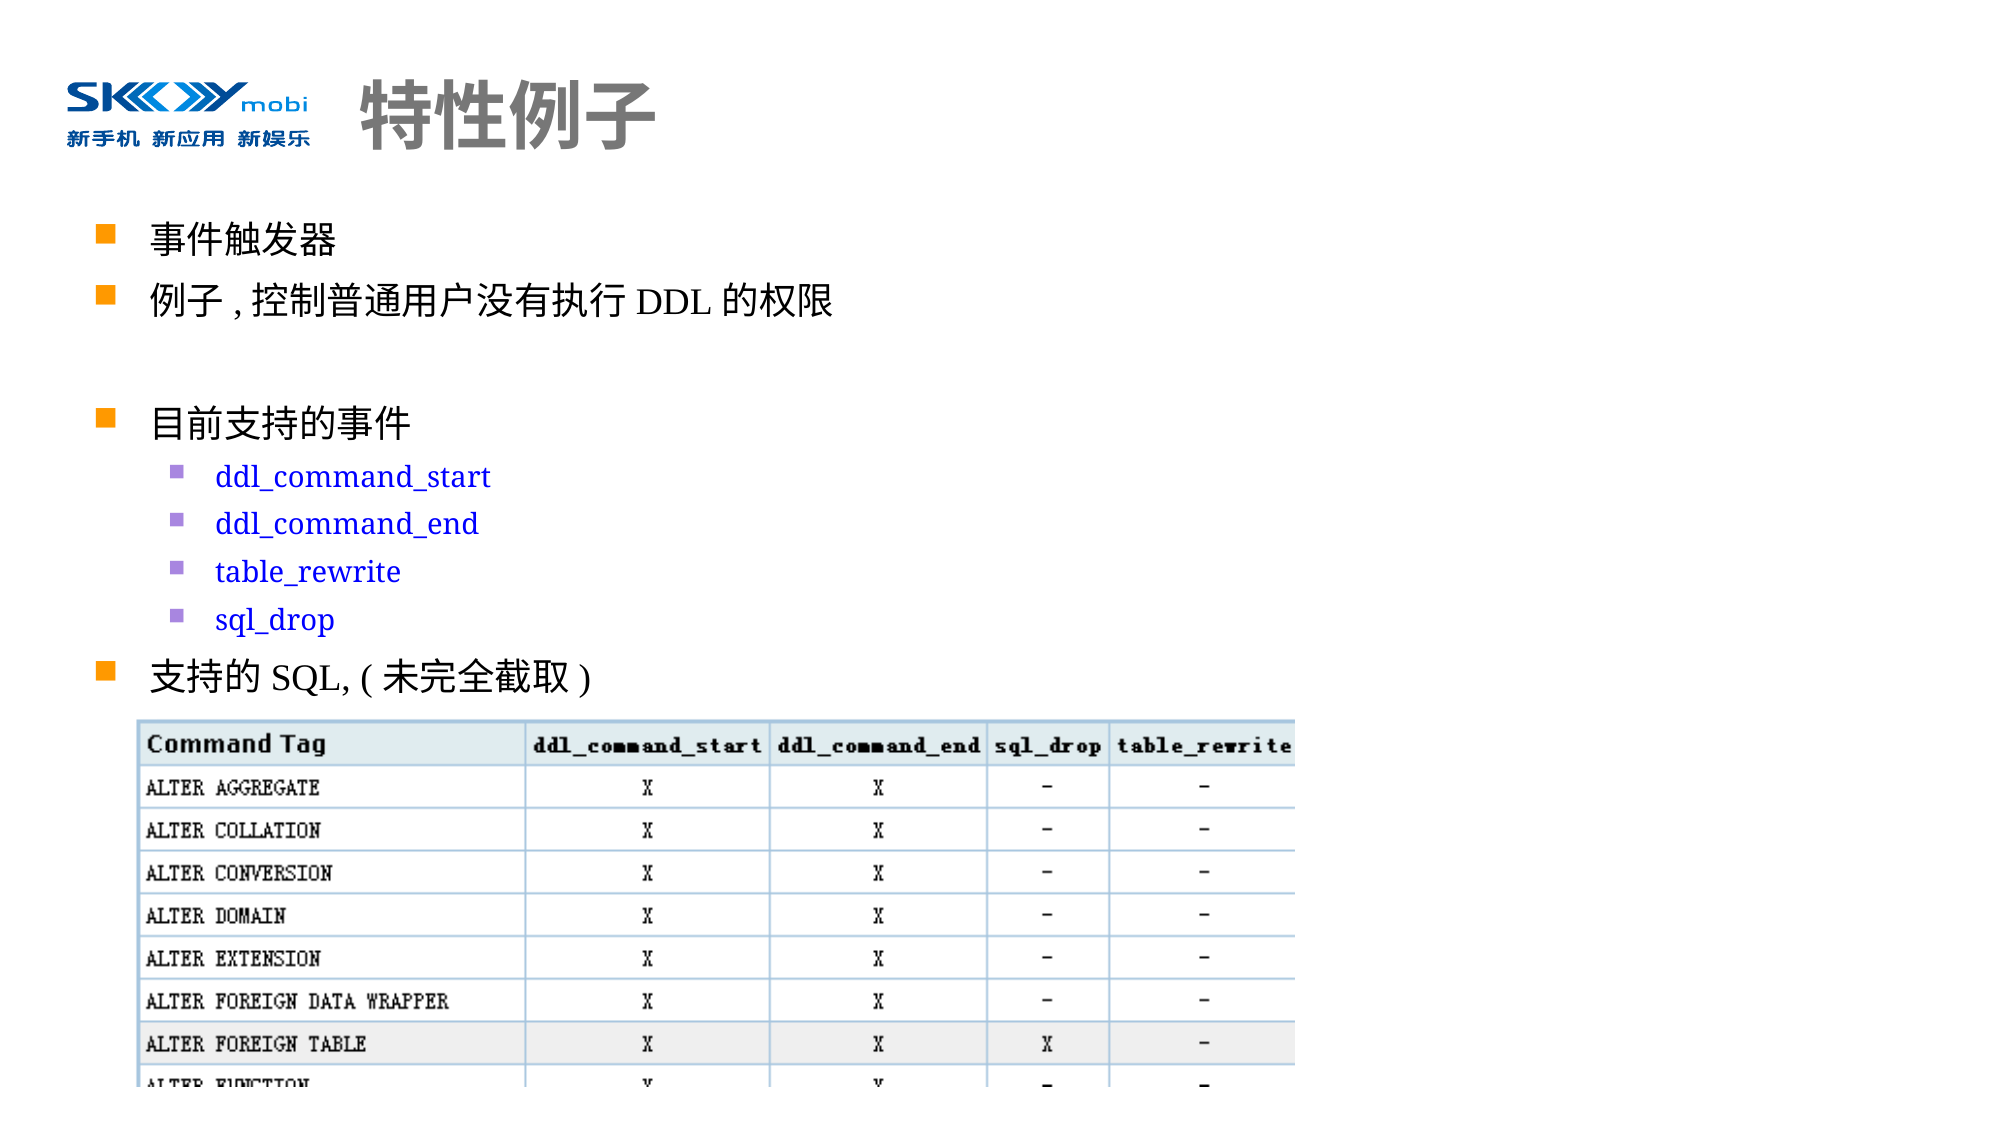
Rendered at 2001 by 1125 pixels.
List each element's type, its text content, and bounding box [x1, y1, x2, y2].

picture [134, 718, 1296, 1088]
list 事件触发器 例子,控制普通用户没有执行DDL的权限 目前支持的事件 ddl_command_start ddl_command_end table_rewrite sql_drop 支持的SQL, (未完全截取) [77, 198, 1901, 1020]
title 特性例子 [343, 60, 1901, 167]
